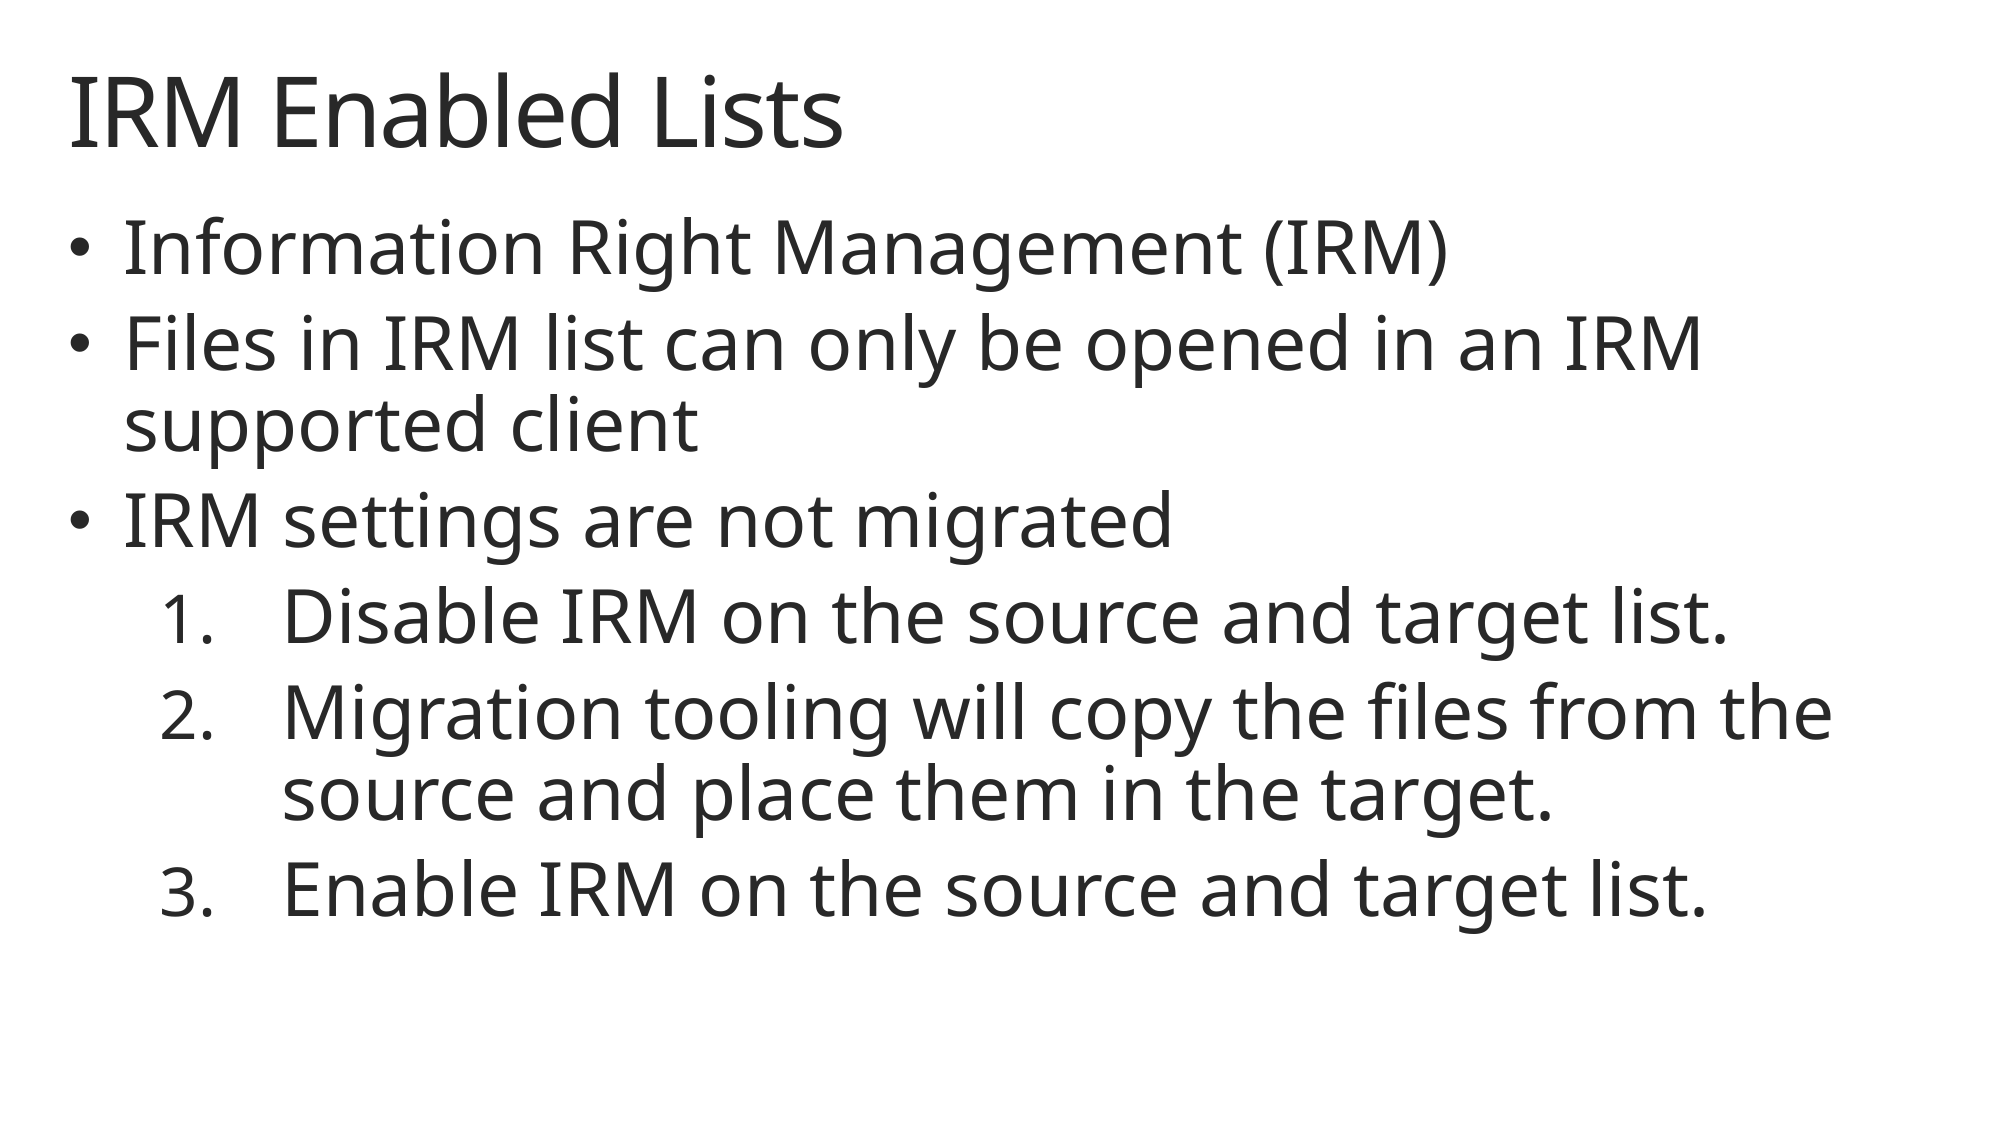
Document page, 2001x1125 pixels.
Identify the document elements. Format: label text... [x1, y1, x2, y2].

list Information Right Management (IRM) Files in IRM list can only be opened in an IRM supported client IRM settings are not migrated Disable IRM on the source and target list. Migration tooling will copy the files from the source and place them in the target. Enable IRM on the source and target list. [44, 195, 1956, 1125]
title IRM Enabled Lists [44, 47, 1957, 196]
